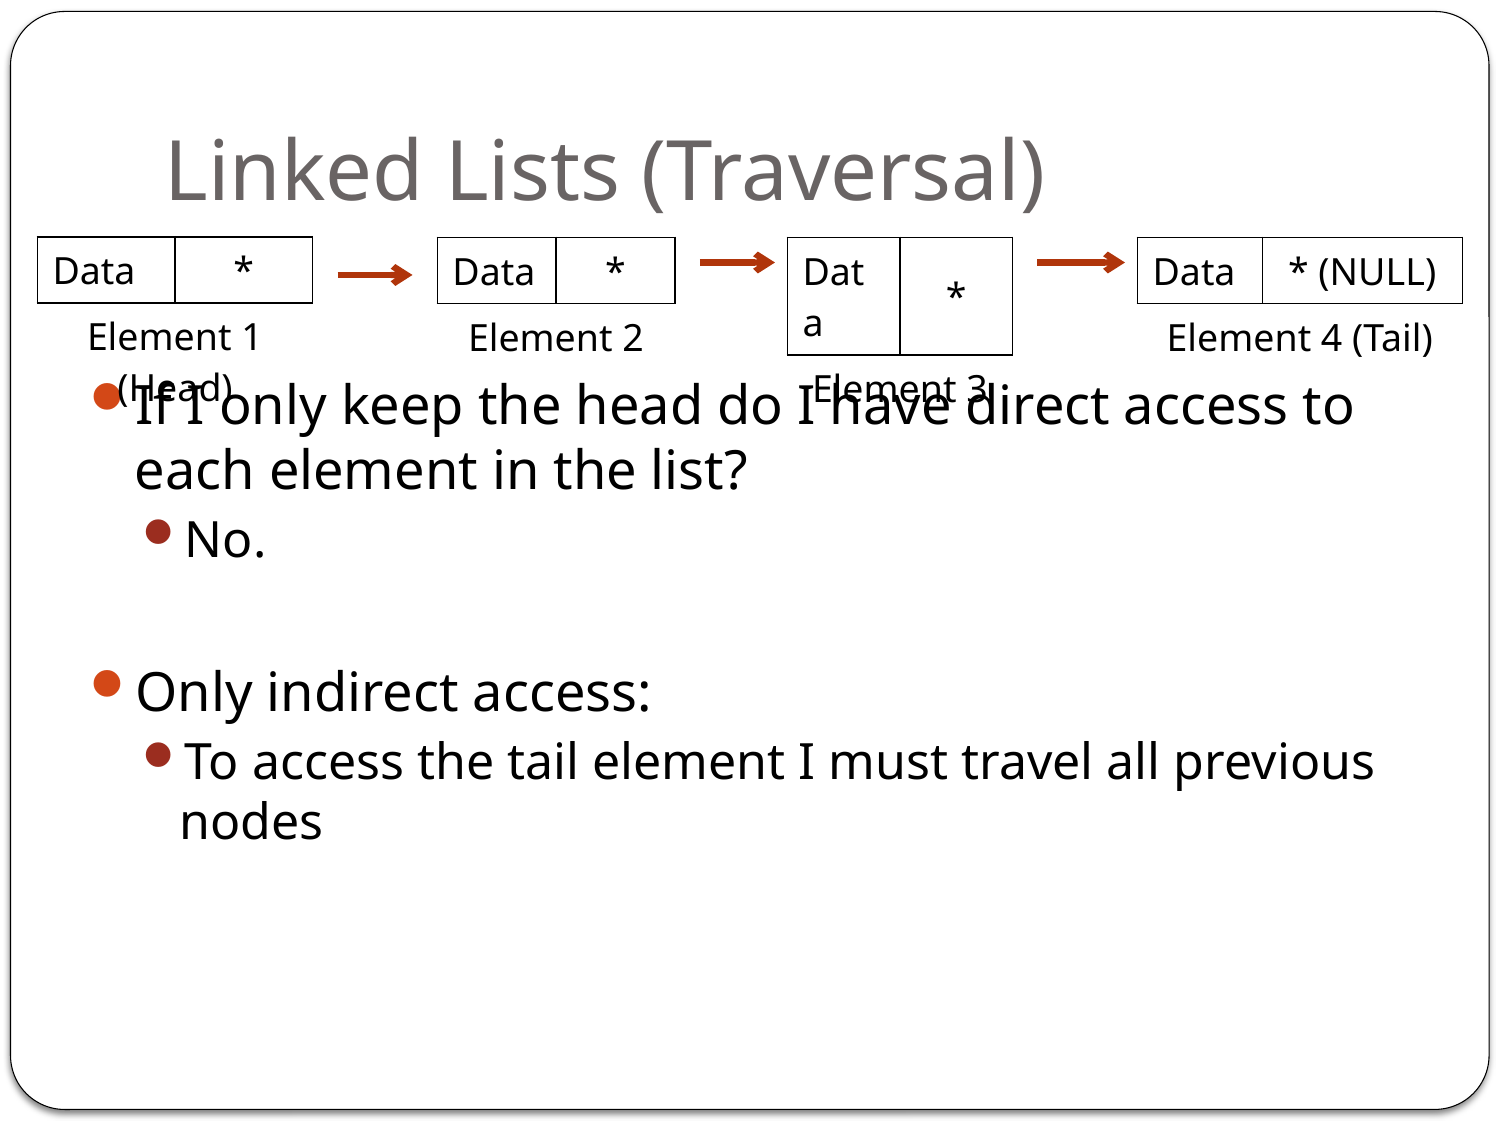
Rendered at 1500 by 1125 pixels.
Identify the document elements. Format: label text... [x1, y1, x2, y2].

table_header * [557, 238, 674, 303]
title Linked Lists (Traversal) [150, 45, 1425, 233]
table_header * [176, 238, 312, 302]
table_header Data [38, 238, 174, 302]
table_header Data [1138, 238, 1262, 303]
table_cell Element 4 (Tail) [1138, 304, 1462, 370]
table_cell Element 3 [788, 356, 1013, 421]
table_cell Element 1 (Head) [38, 304, 312, 420]
table_header * (NULL) [1263, 238, 1462, 303]
table_cell Element 2 [437, 304, 675, 370]
table_header * [901, 238, 1012, 354]
table_header Data [438, 238, 555, 303]
list If I only keep the head do I have direct access to each element in the list? No. Only indirect access: To access the tail element I must travel all previous nodes [75, 362, 1425, 1050]
table_header Data [788, 238, 899, 354]
